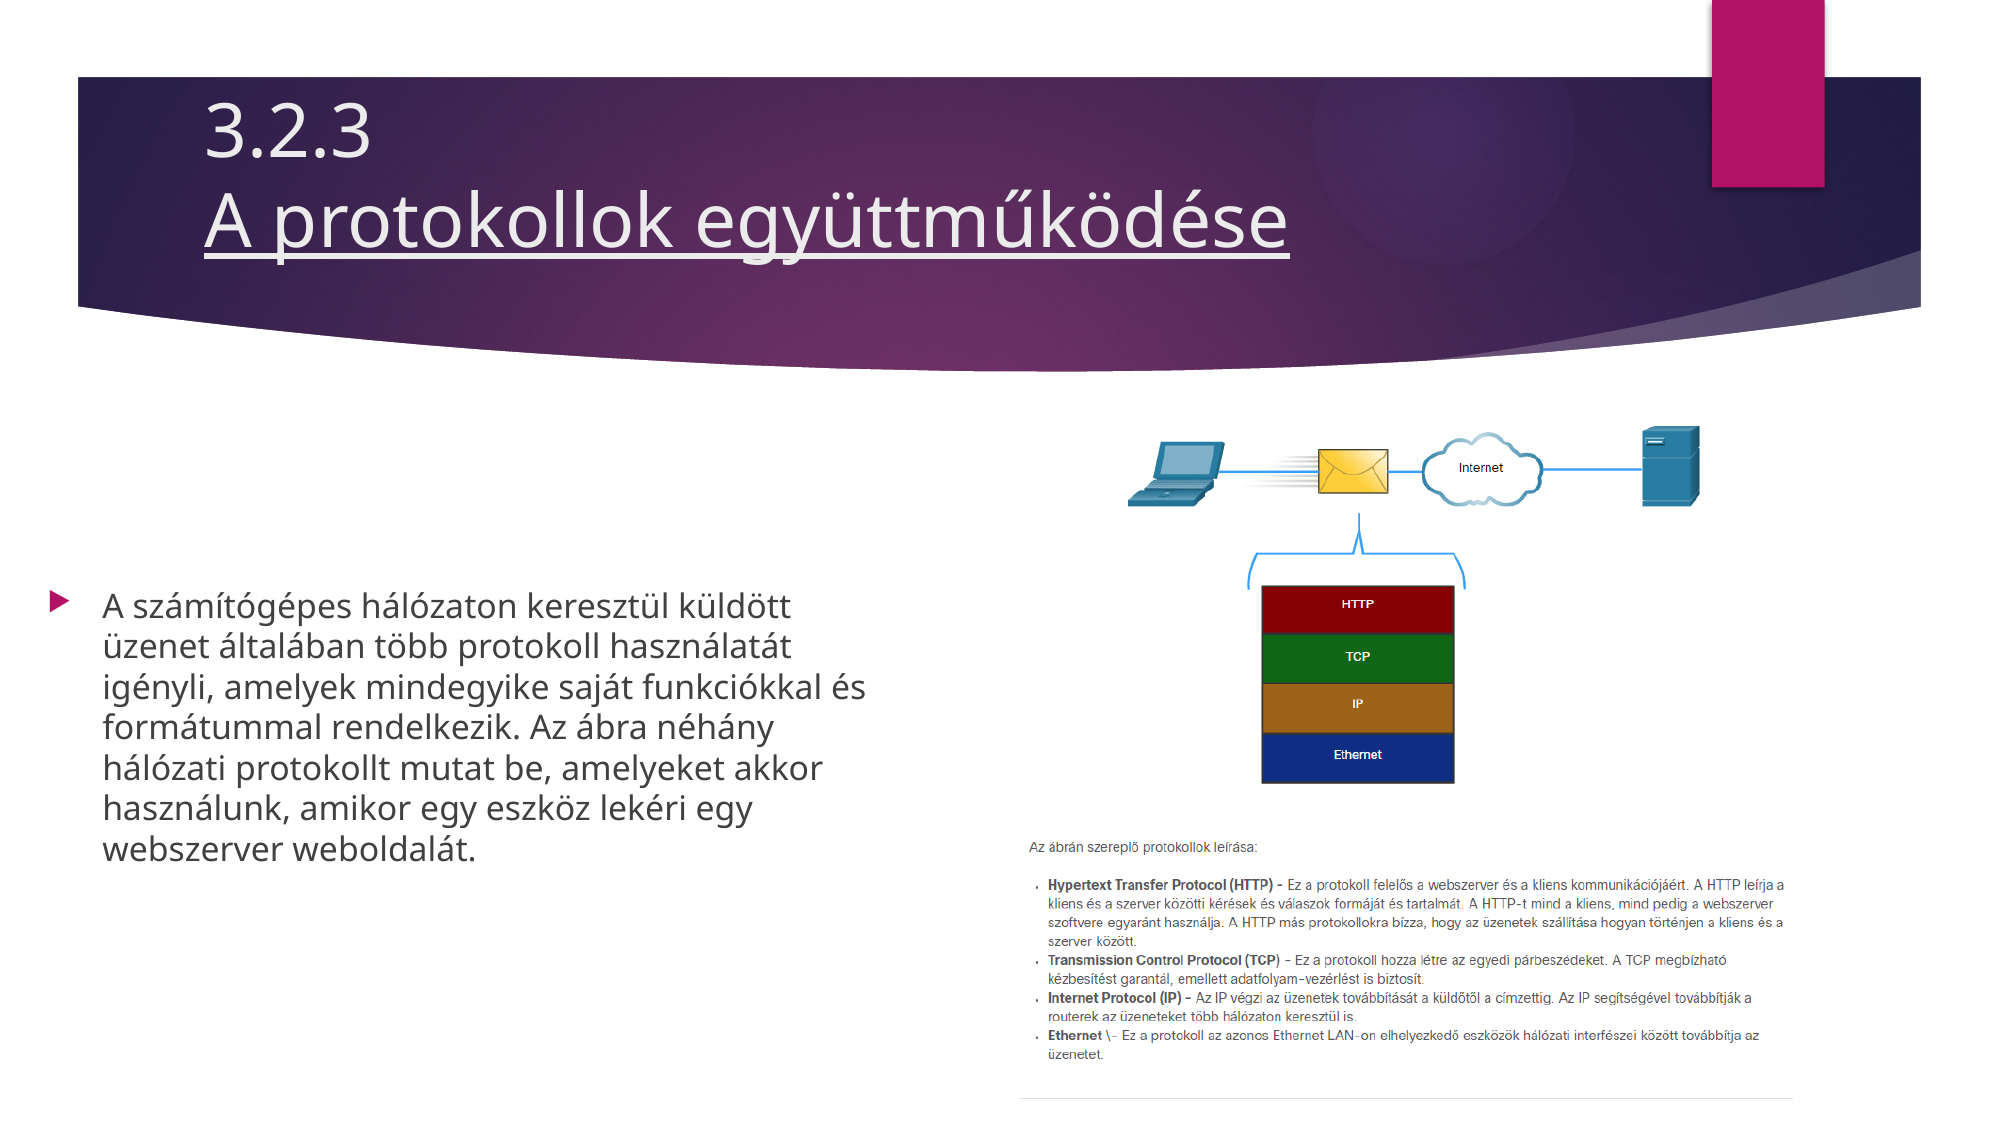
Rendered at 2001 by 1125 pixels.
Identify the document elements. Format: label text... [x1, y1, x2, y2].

list A számítógépes hálózaton keresztül küldött üzenet általában több protokoll használatát igényli, amelyek mindegyike saját funkciókkal és formátummal rendelkezik. Az ábra néhány hálózati protokollt mutat be, amelyeket akkor használunk, amikor egy eszköz lekéri egy webszerver weboldalát. [32, 577, 892, 978]
title 3.2.3 A protokollok együttműködése [189, 159, 1627, 276]
picture [1020, 394, 1793, 1101]
